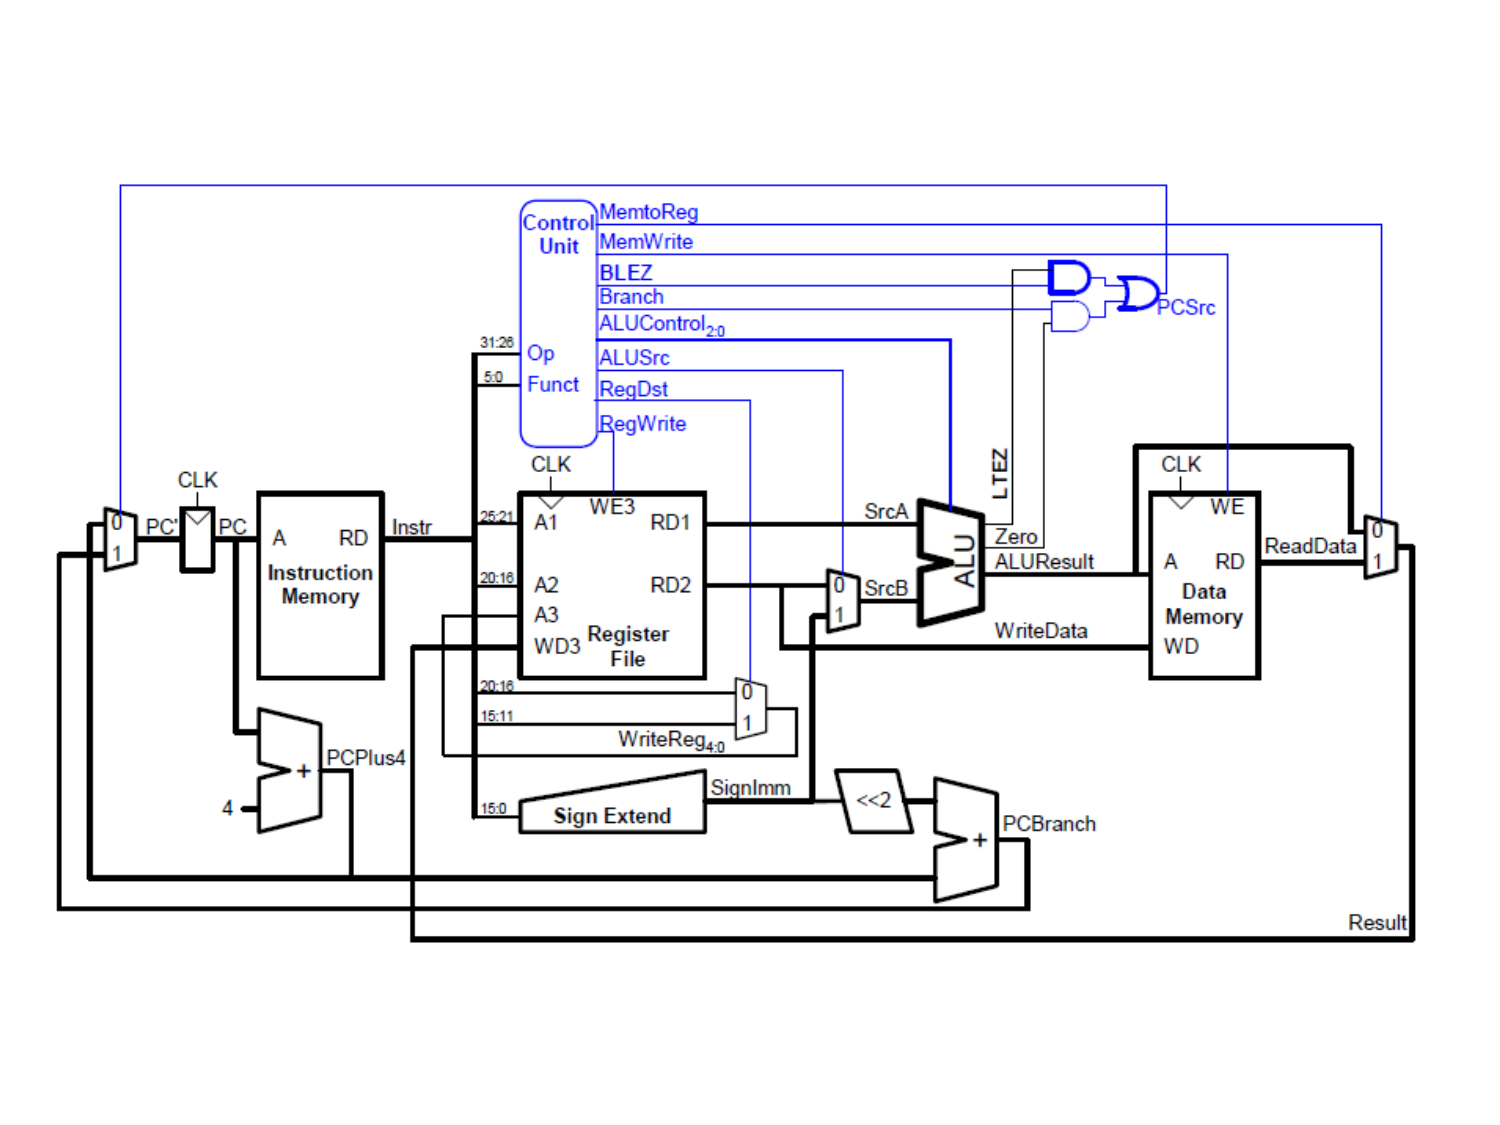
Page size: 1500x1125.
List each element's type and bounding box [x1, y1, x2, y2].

picture [32, 133, 1467, 991]
